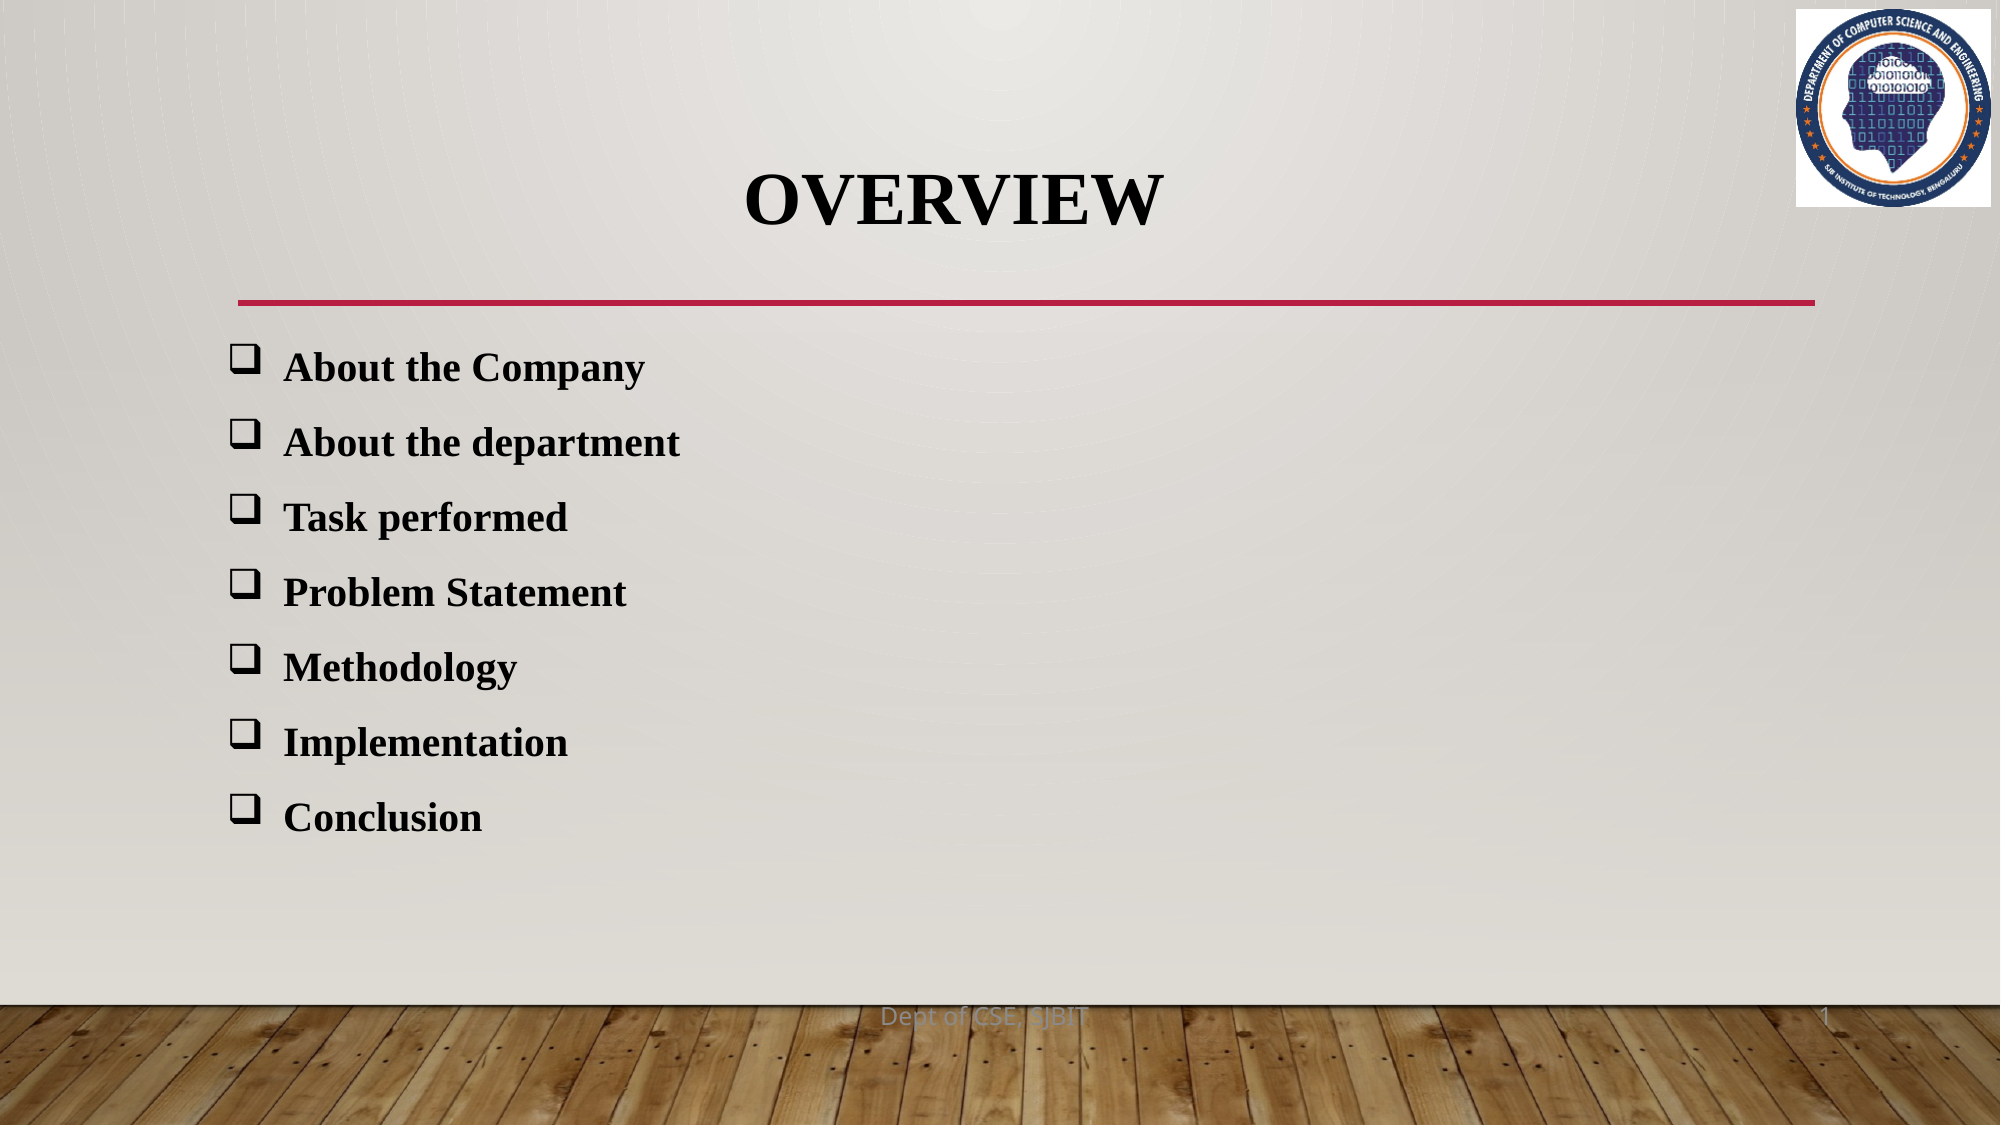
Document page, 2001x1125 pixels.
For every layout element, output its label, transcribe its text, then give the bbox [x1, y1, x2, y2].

text_box OVERVIEW About the Company About the department Task performed Problem Statement Methodology Implementation Conclusion [62, 97, 1848, 931]
text_box 1 [1397, 985, 1848, 1046]
picture [1795, 9, 1991, 208]
text_box Dept of CSE, SJBIT [647, 985, 1323, 1046]
picture [0, 1005, 2000, 1125]
